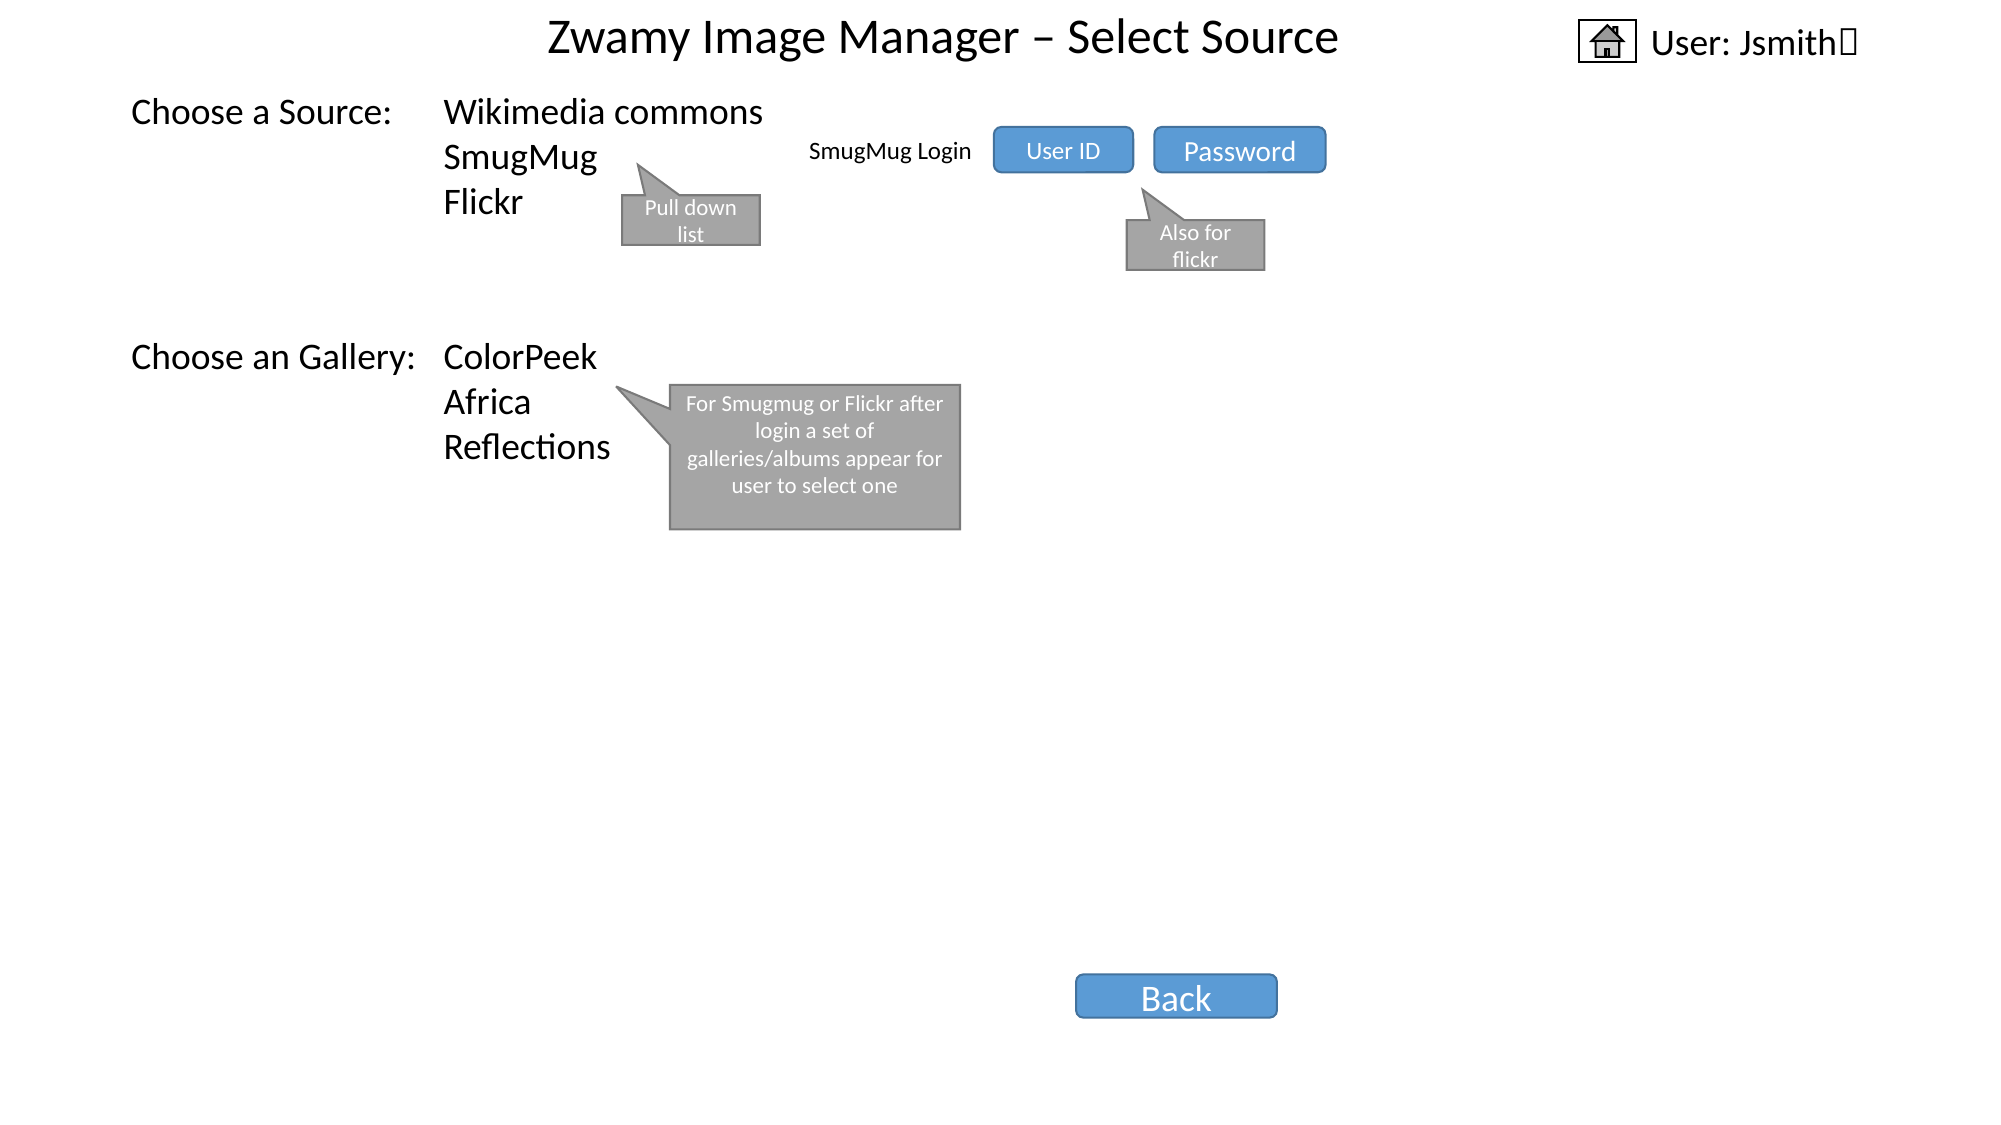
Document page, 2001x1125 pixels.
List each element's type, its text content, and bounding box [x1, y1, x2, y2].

text_box Zwamy Image Manager – Select Source [532, 0, 1463, 71]
text_box SmugMug Login [794, 126, 997, 172]
text_box Back [1075, 973, 1278, 1019]
text_box Pull down list [621, 162, 761, 246]
text_box Choose a Source: [116, 79, 428, 140]
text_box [1578, 10, 1898, 72]
text_box For Smugmug or Flickr after login a set of galleries/albums appear for user to select one [615, 383, 962, 531]
text_box User ID [992, 125, 1135, 174]
text_box ColorPeek Africa Reflections [428, 324, 816, 475]
text_box Password [1153, 125, 1327, 174]
text_box Also for flickr [1125, 187, 1266, 271]
text_box Choose an Gallery: [116, 324, 428, 385]
text_box Wikimedia commons SmugMug Flickr [428, 79, 816, 230]
